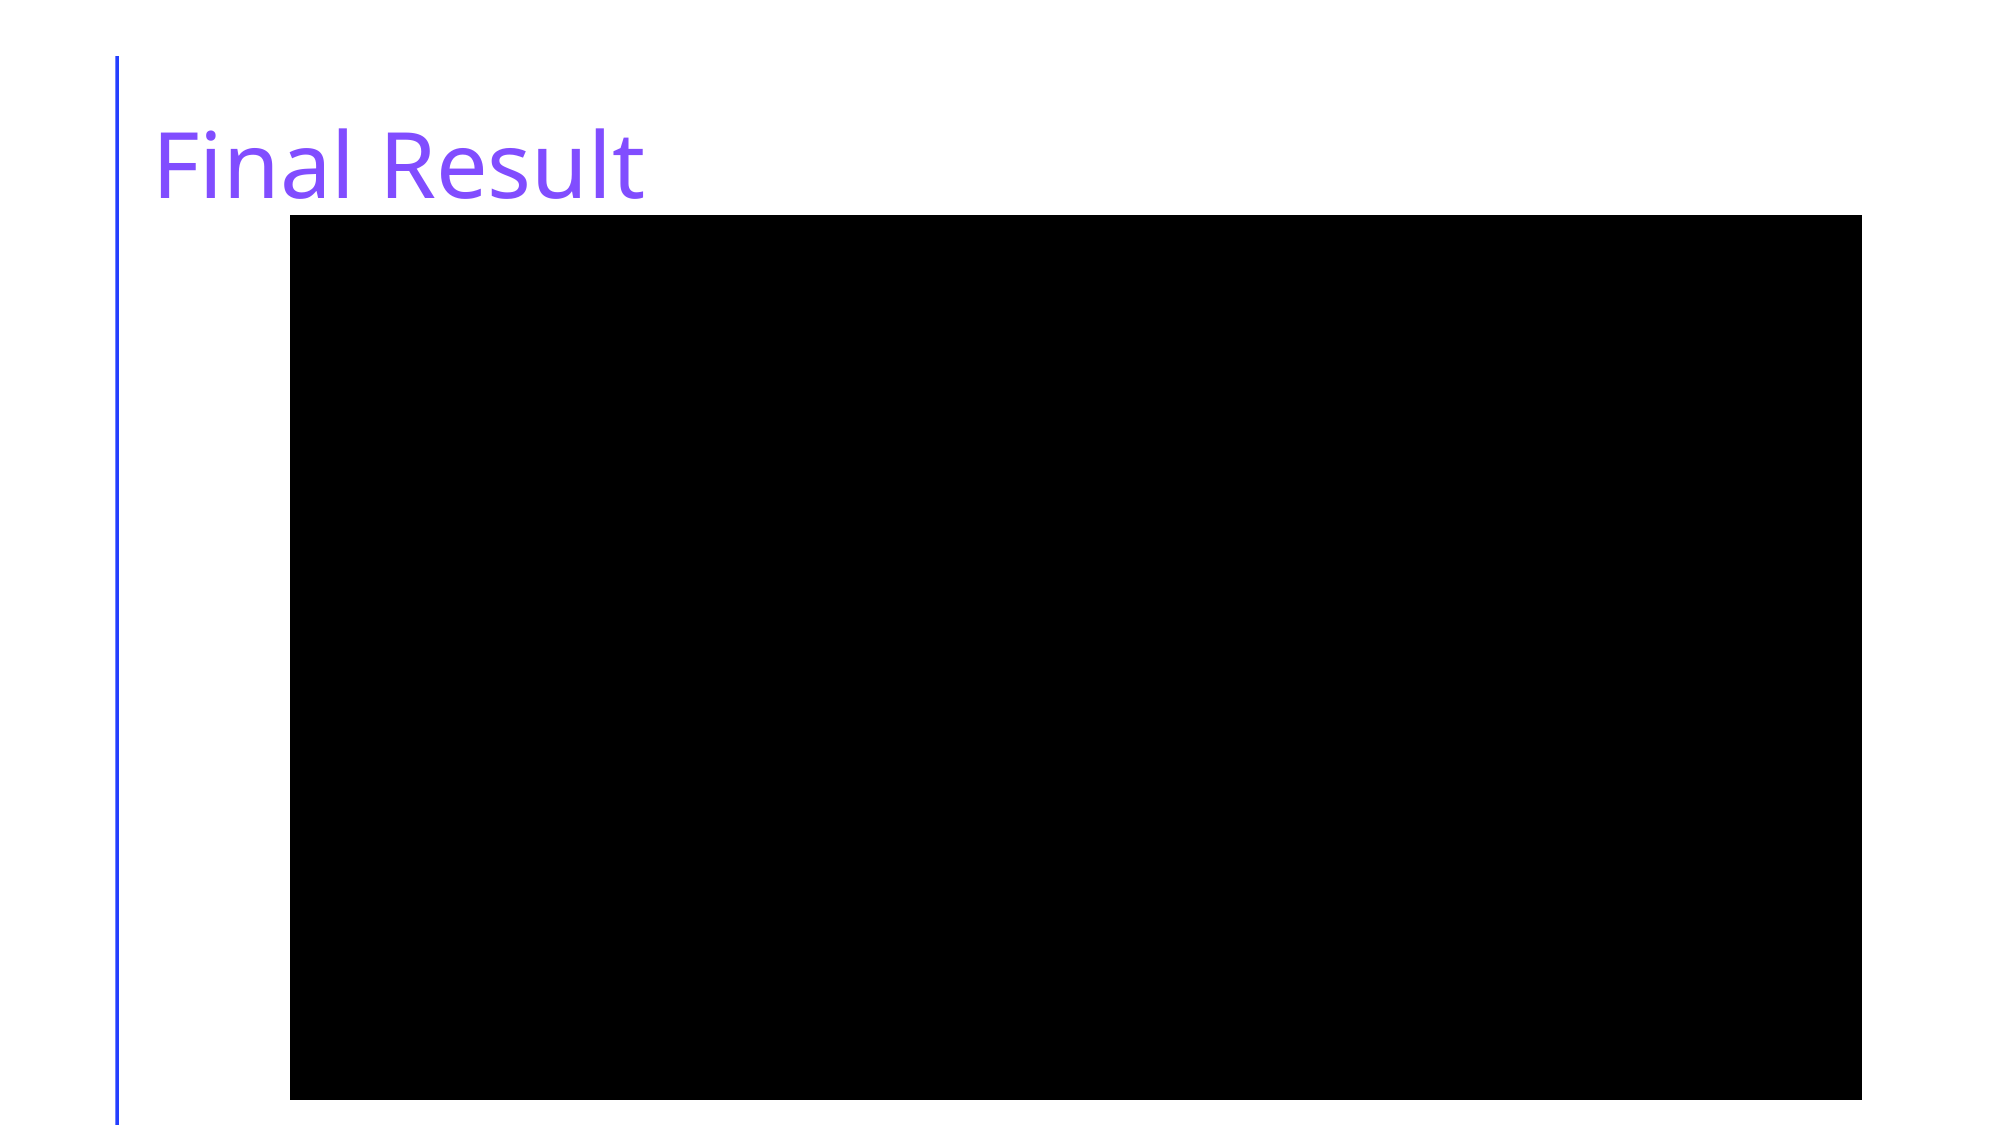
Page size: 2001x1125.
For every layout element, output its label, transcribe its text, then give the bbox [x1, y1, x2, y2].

title Final Result [137, 59, 1863, 278]
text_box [289, 214, 1863, 1101]
